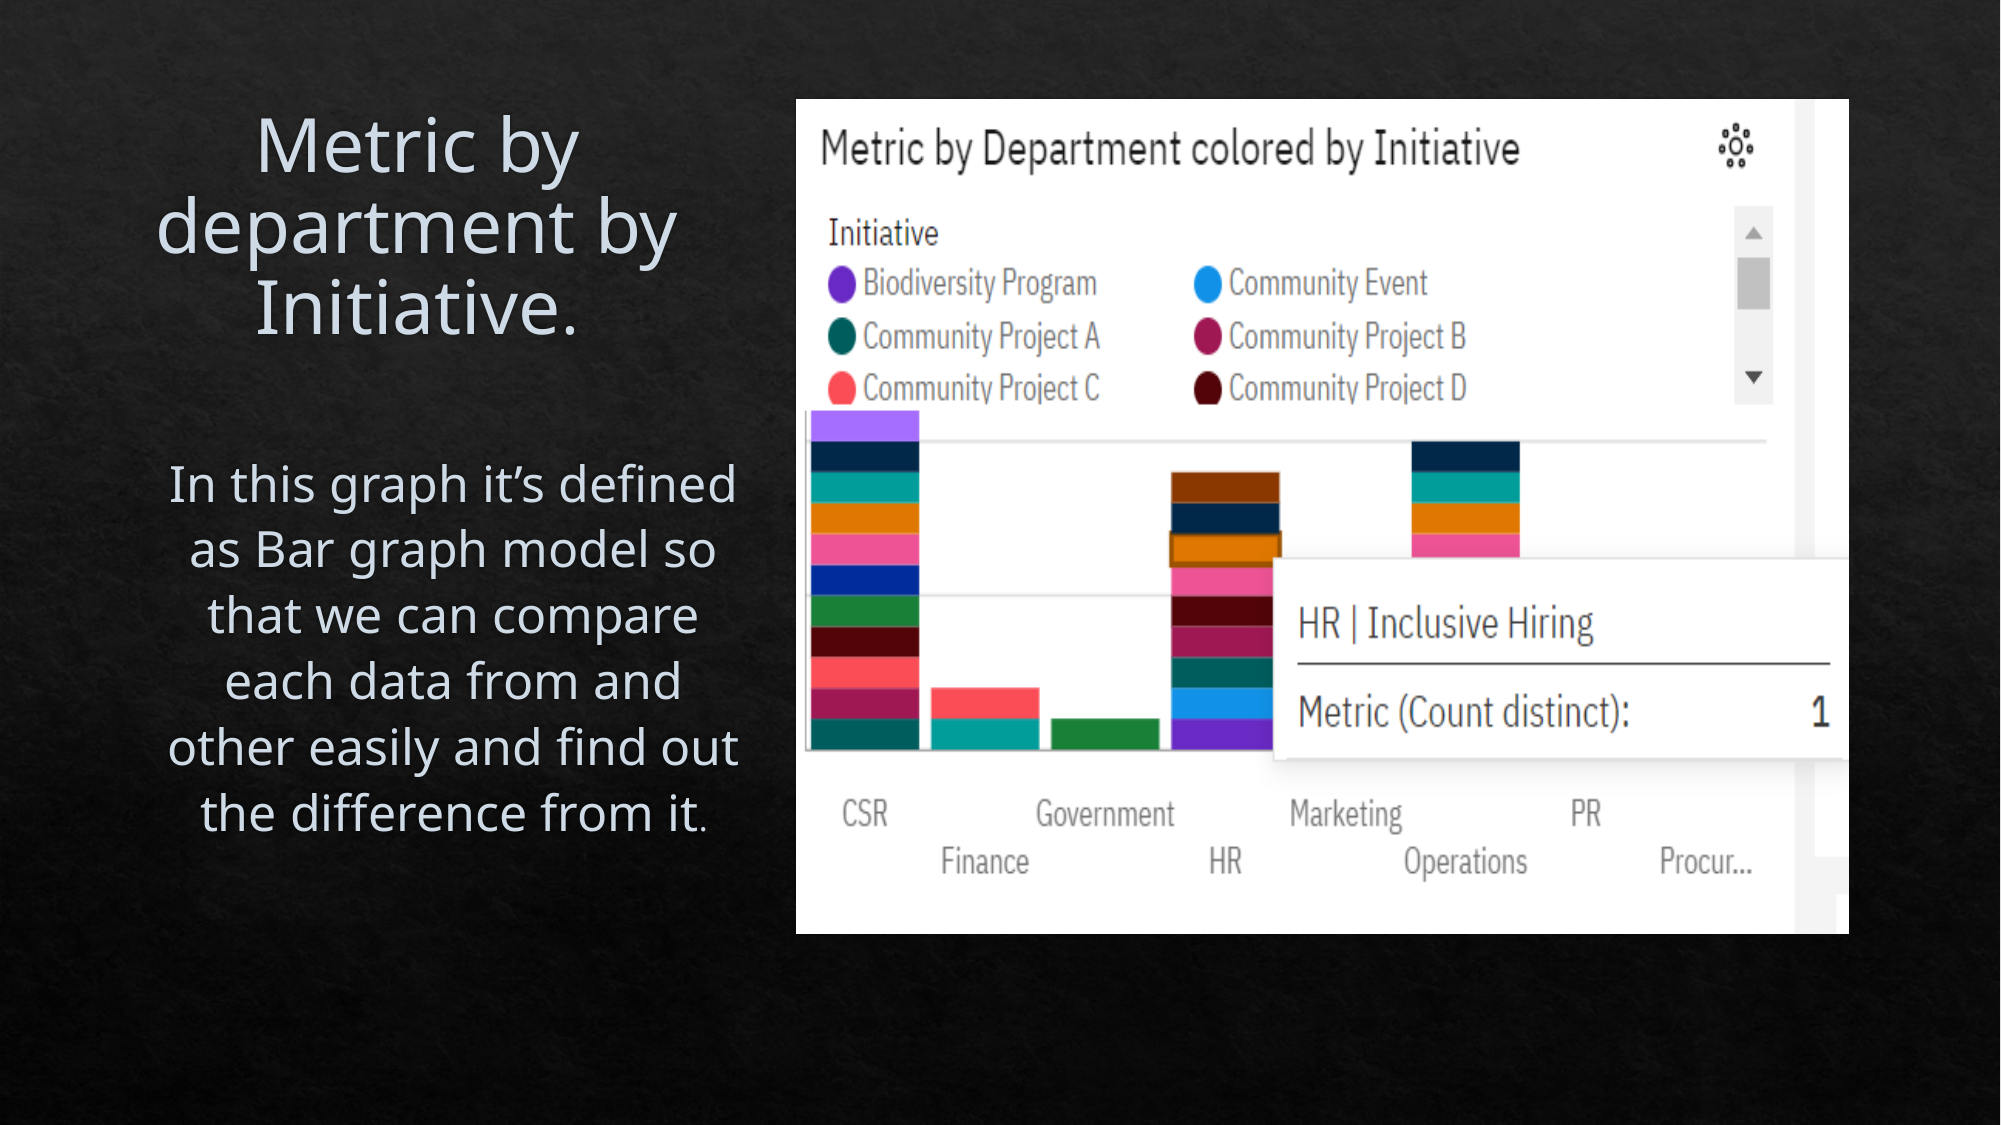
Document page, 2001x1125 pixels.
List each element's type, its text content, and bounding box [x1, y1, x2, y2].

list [796, 99, 1849, 934]
list In this graph it’s defined as Bar graph model so that we can compare each data from and other easily and find out the difference from it. [149, 438, 758, 934]
title Metric by department by Initiative. [50, 99, 784, 439]
